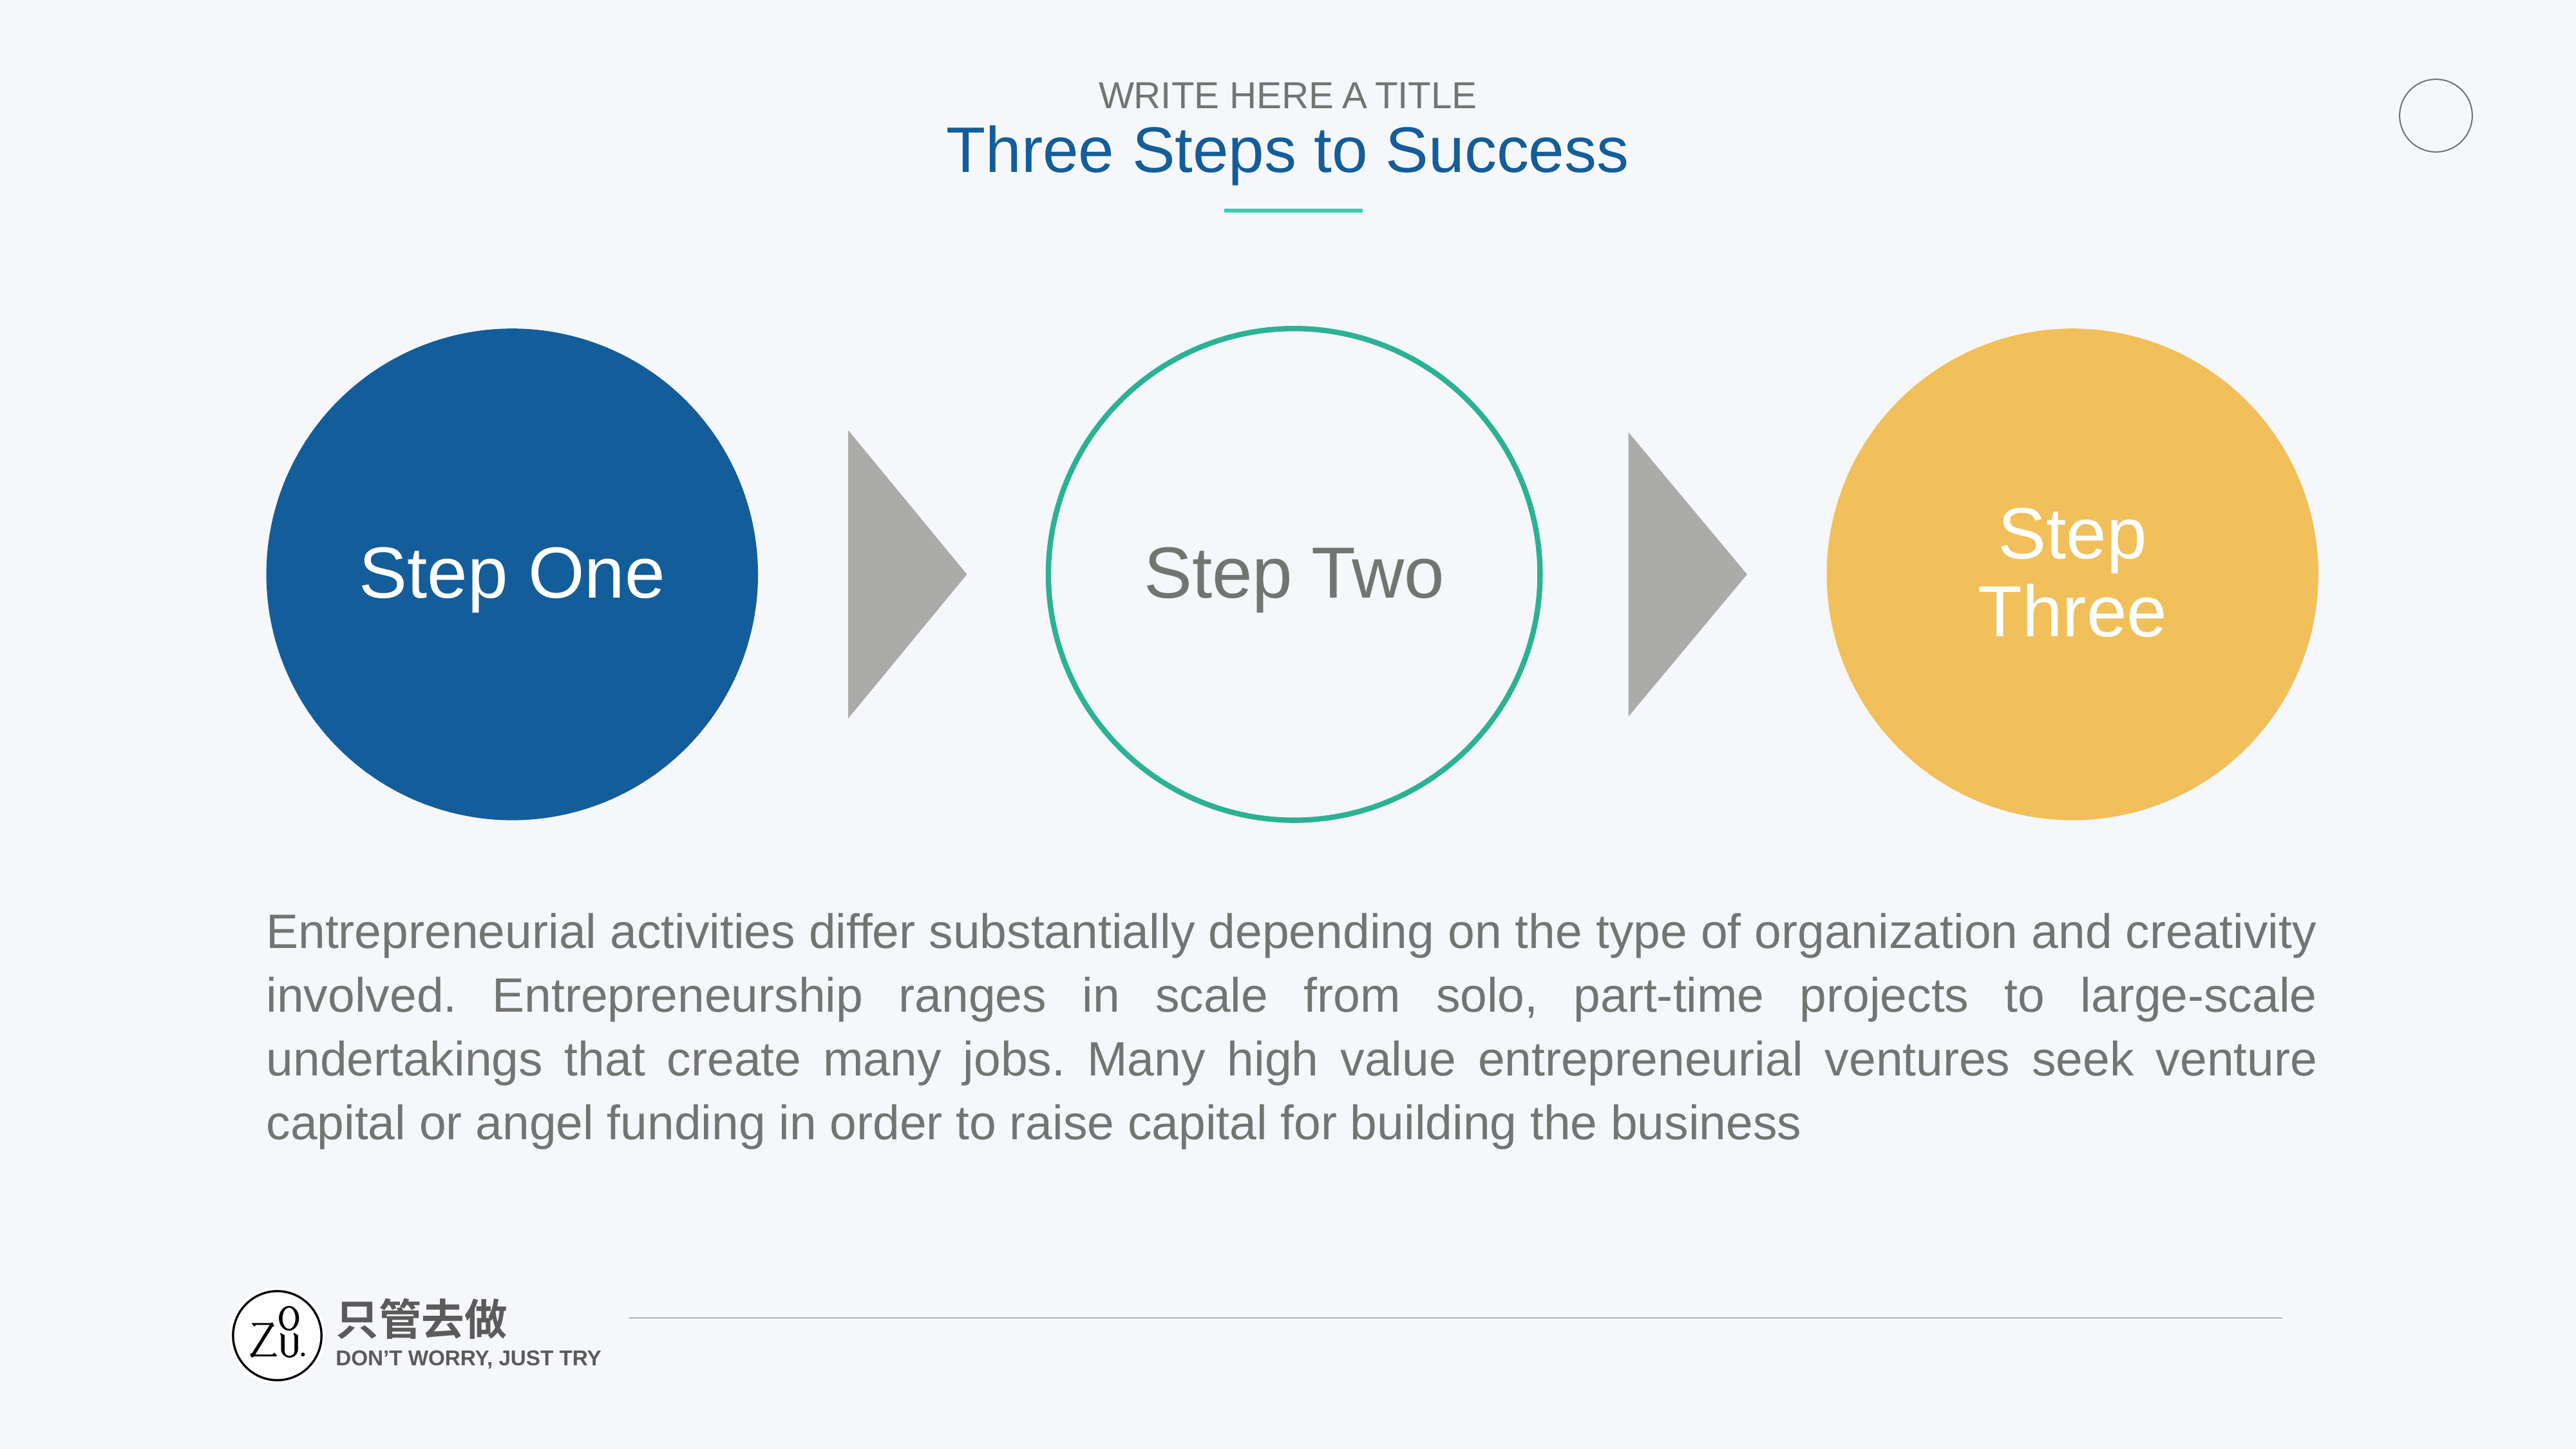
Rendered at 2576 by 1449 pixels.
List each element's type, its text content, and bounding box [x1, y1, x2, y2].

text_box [266, 328, 2319, 820]
text_box Entrepreneurial activities differ substantially depending on the type of organization and creativity involved. Entrepreneurship ranges in scale from solo, part-time projects to large-scale undertakings that create many jobs. Many high value entrepreneurial ventures seek venture capital or angel funding in order to raise capital for building the business [266, 894, 2318, 1150]
text_box WRITE HERE A TITLE Three Steps to Success [942, 71, 1634, 191]
picture [229, 1287, 325, 1384]
slide_number [2407, 86, 2465, 146]
